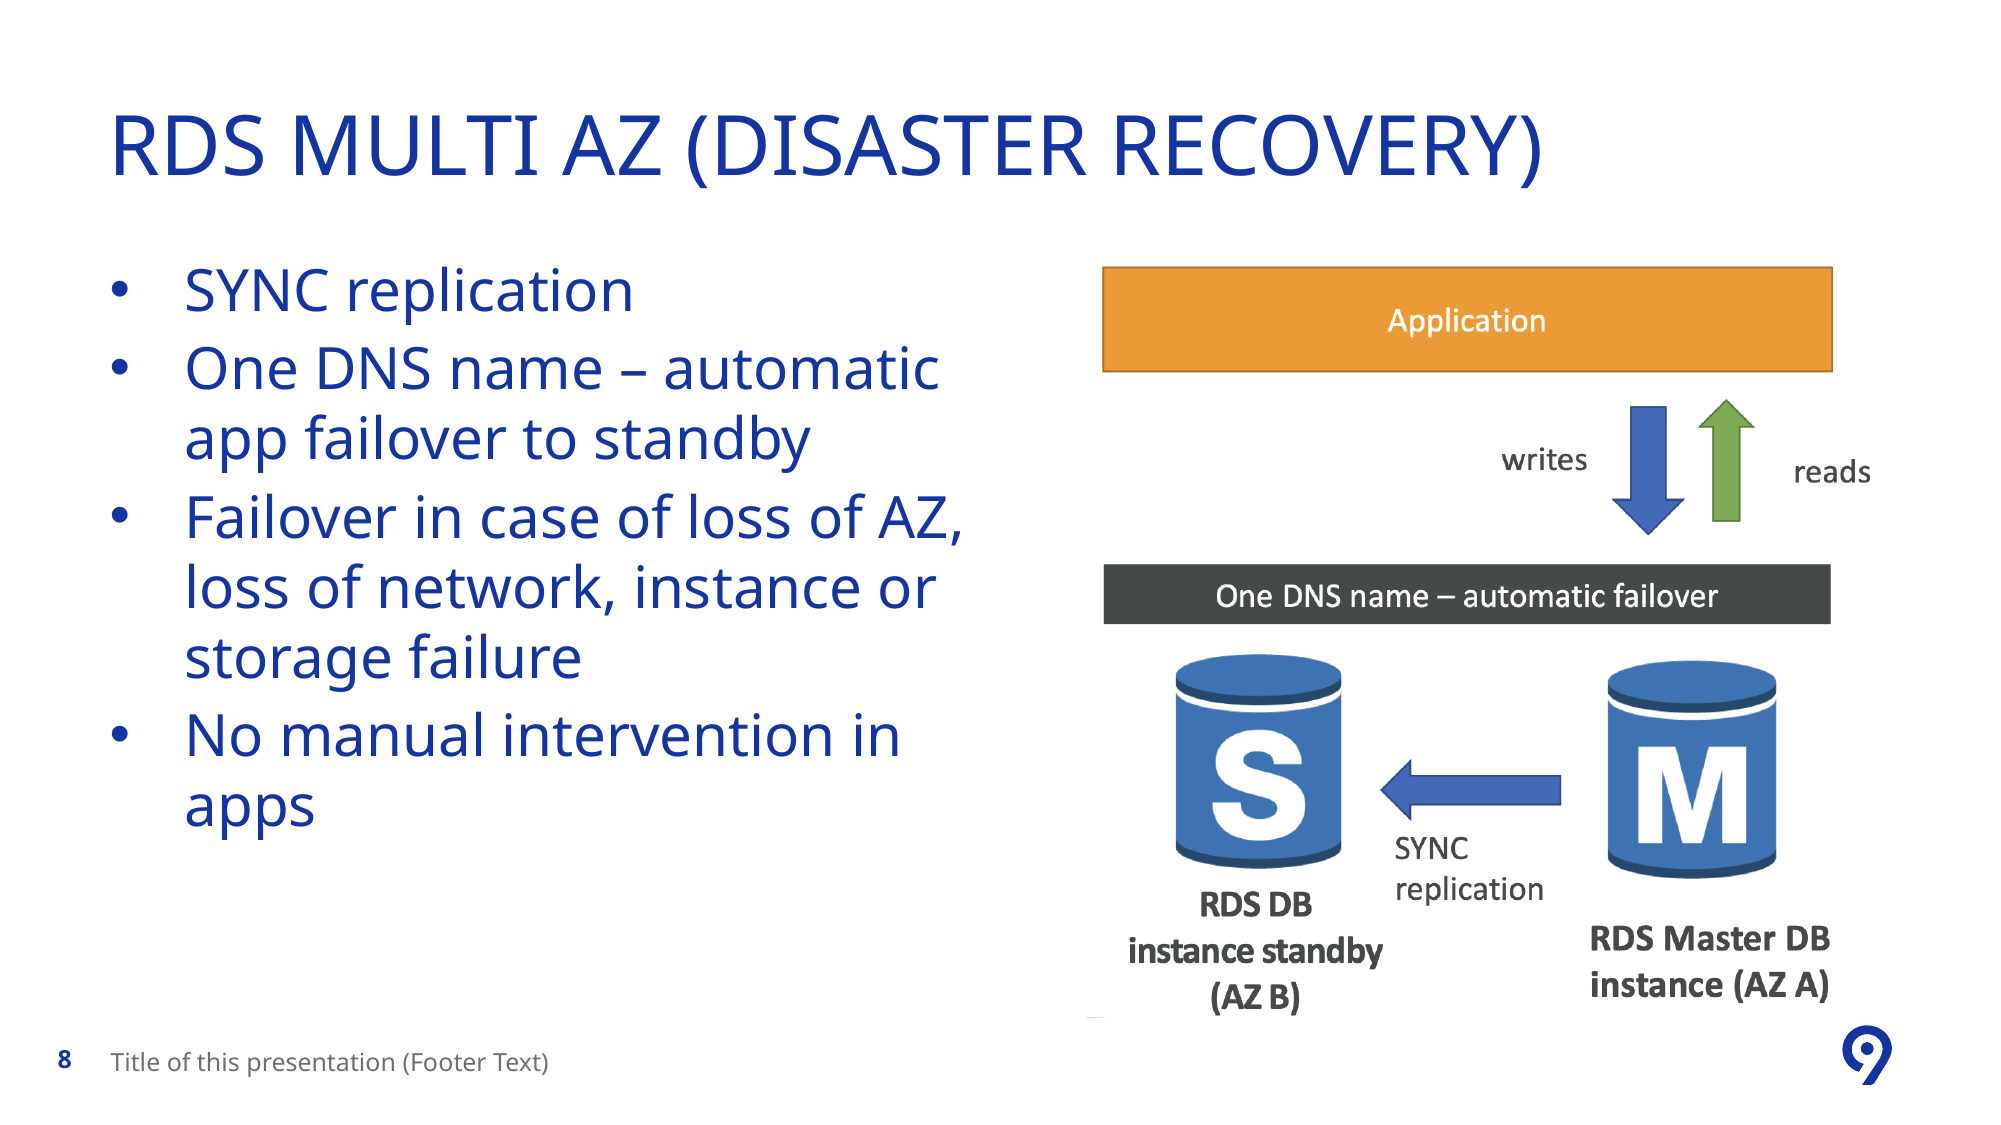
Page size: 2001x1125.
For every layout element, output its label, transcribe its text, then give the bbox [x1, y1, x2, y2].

title RDS Multi AZ (Disaster Recovery) [108, 84, 1888, 225]
picture [1087, 253, 1877, 1018]
footer Title of this presentation (Footer Text) [110, 1045, 1573, 1077]
slide_number 8 [57, 1045, 103, 1077]
list SYNC replication One DNS name – automatic app failover to standby Failover in case of loss of AZ, loss of network, instance or storage failure No manual intervention in apps [109, 253, 990, 988]
